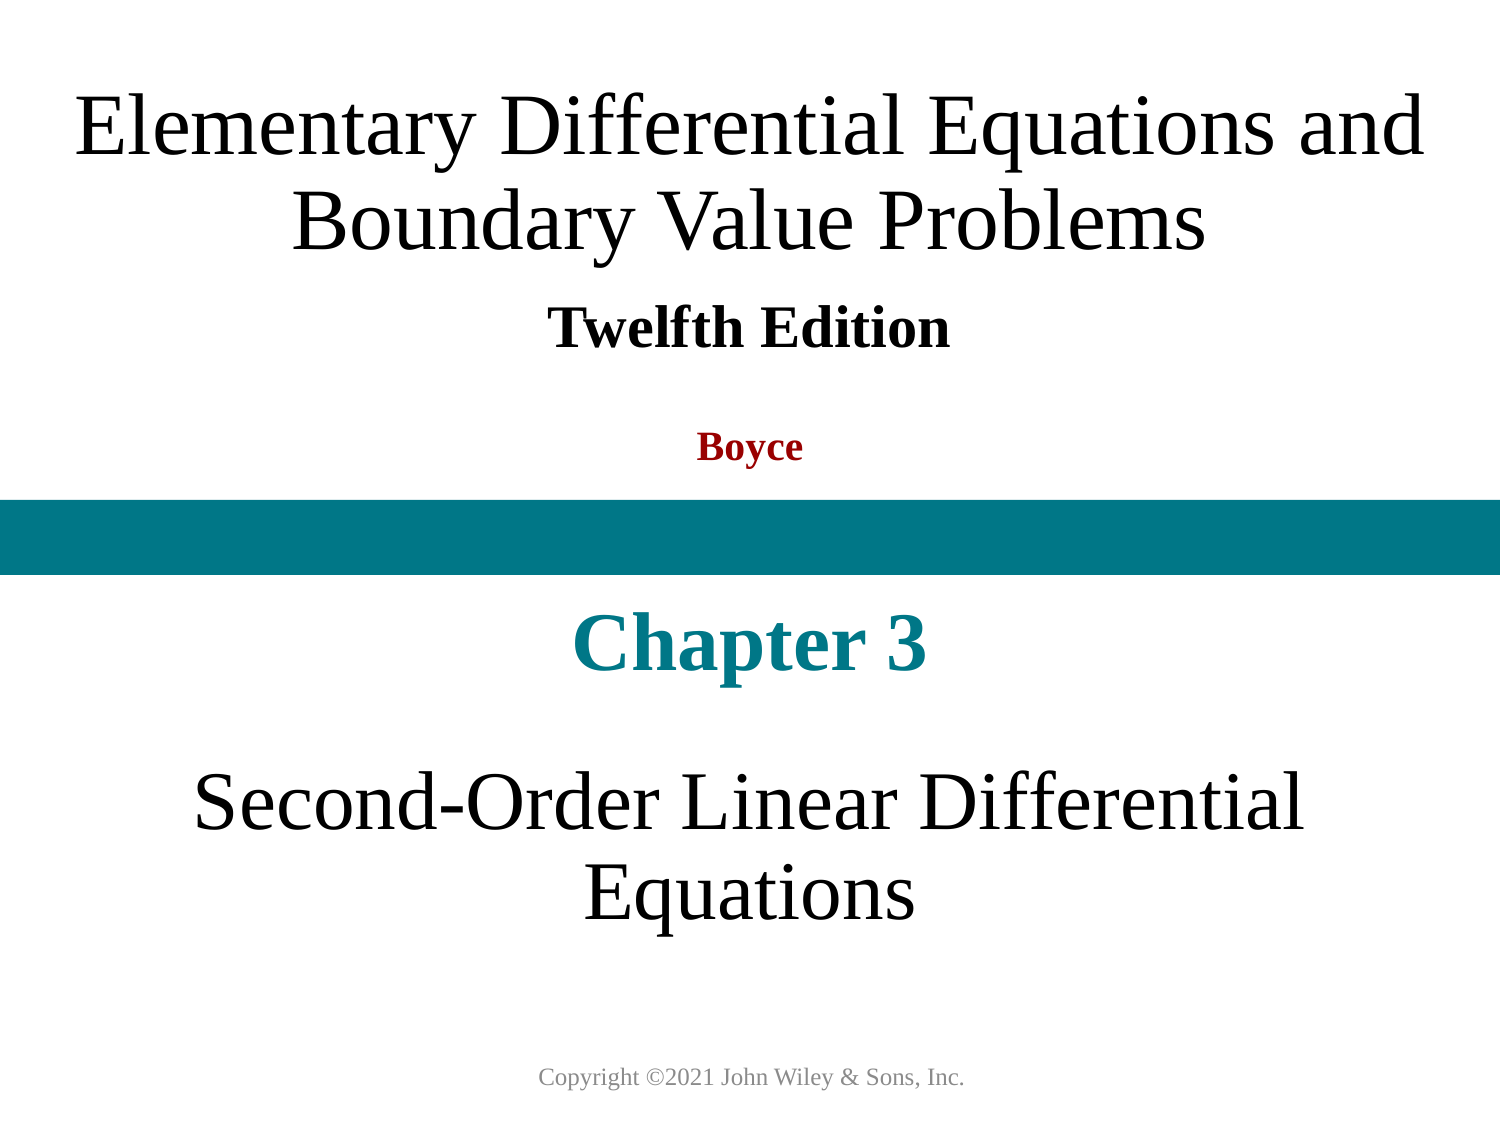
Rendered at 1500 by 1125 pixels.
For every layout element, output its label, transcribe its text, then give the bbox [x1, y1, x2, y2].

title Elementary Differential Equations and Boundary Value Problems [24, 59, 1475, 288]
list Copyright ©2021 John Wiley & Sons, Inc. [211, 1040, 1292, 1116]
list Boyce [37, 387, 1463, 501]
list Second-Order Linear Differential Equations [24, 750, 1475, 950]
list Twelfth Edition [24, 288, 1475, 388]
list Chapter 3 [24, 600, 1475, 688]
